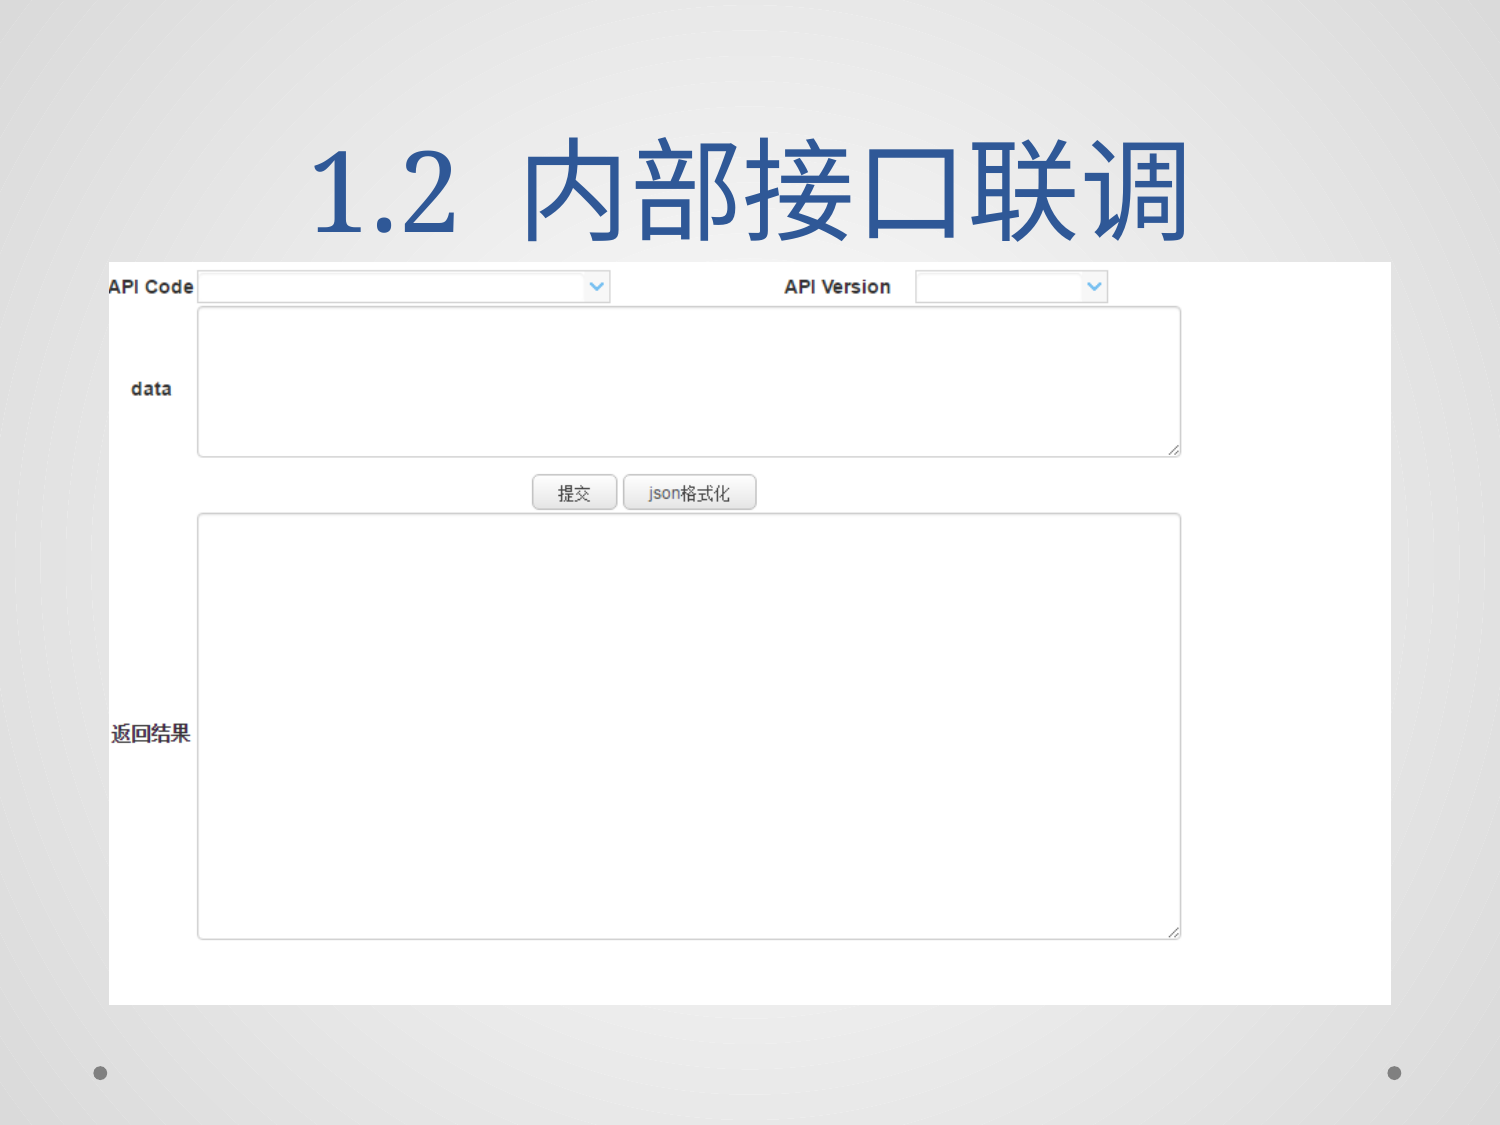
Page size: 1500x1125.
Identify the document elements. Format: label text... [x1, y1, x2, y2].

title 1.2 内部接口联调 [75, 0, 1425, 263]
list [109, 262, 1391, 1006]
